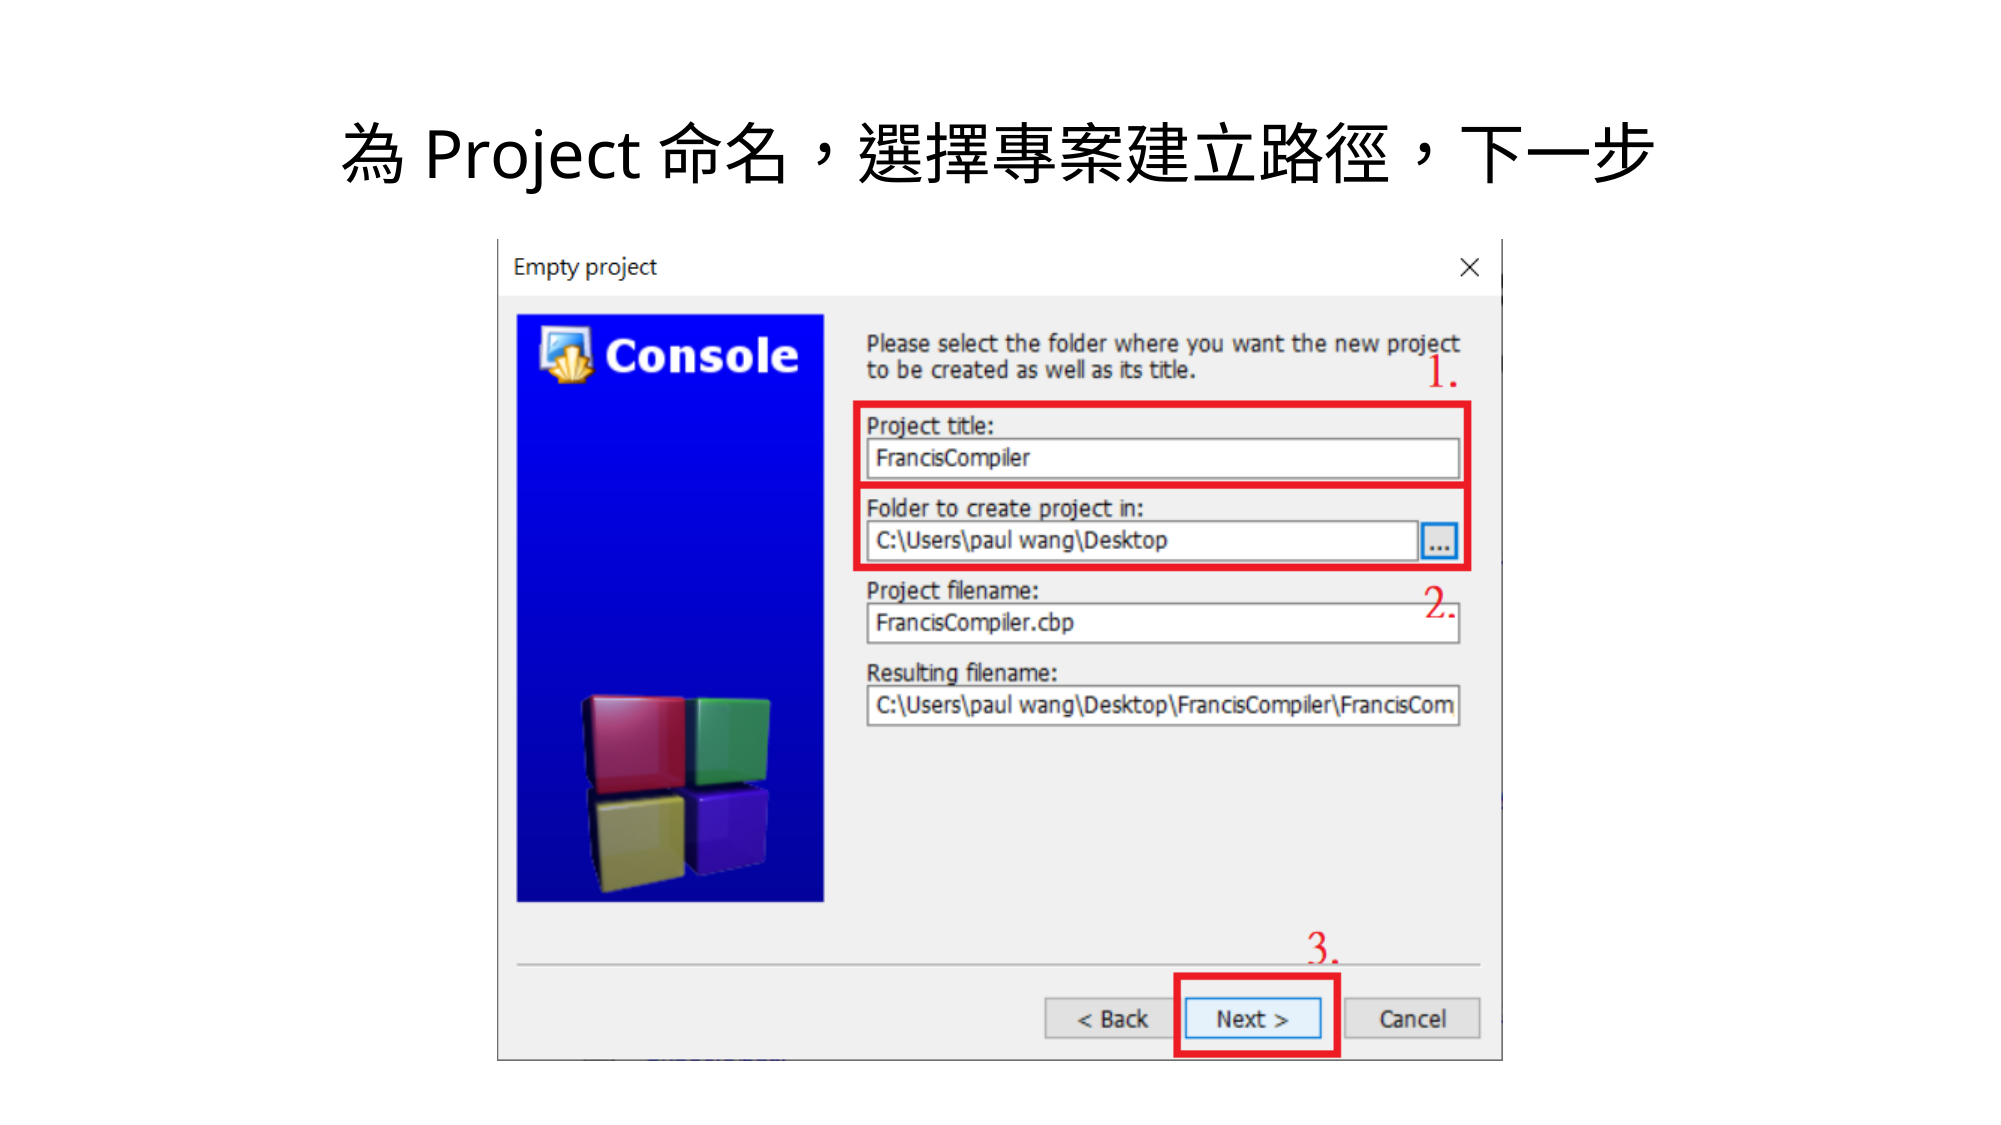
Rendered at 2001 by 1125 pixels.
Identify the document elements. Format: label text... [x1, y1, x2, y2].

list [497, 239, 1503, 1062]
title 為Project命名，選擇專案建立路徑，下一步 [137, 47, 1863, 266]
